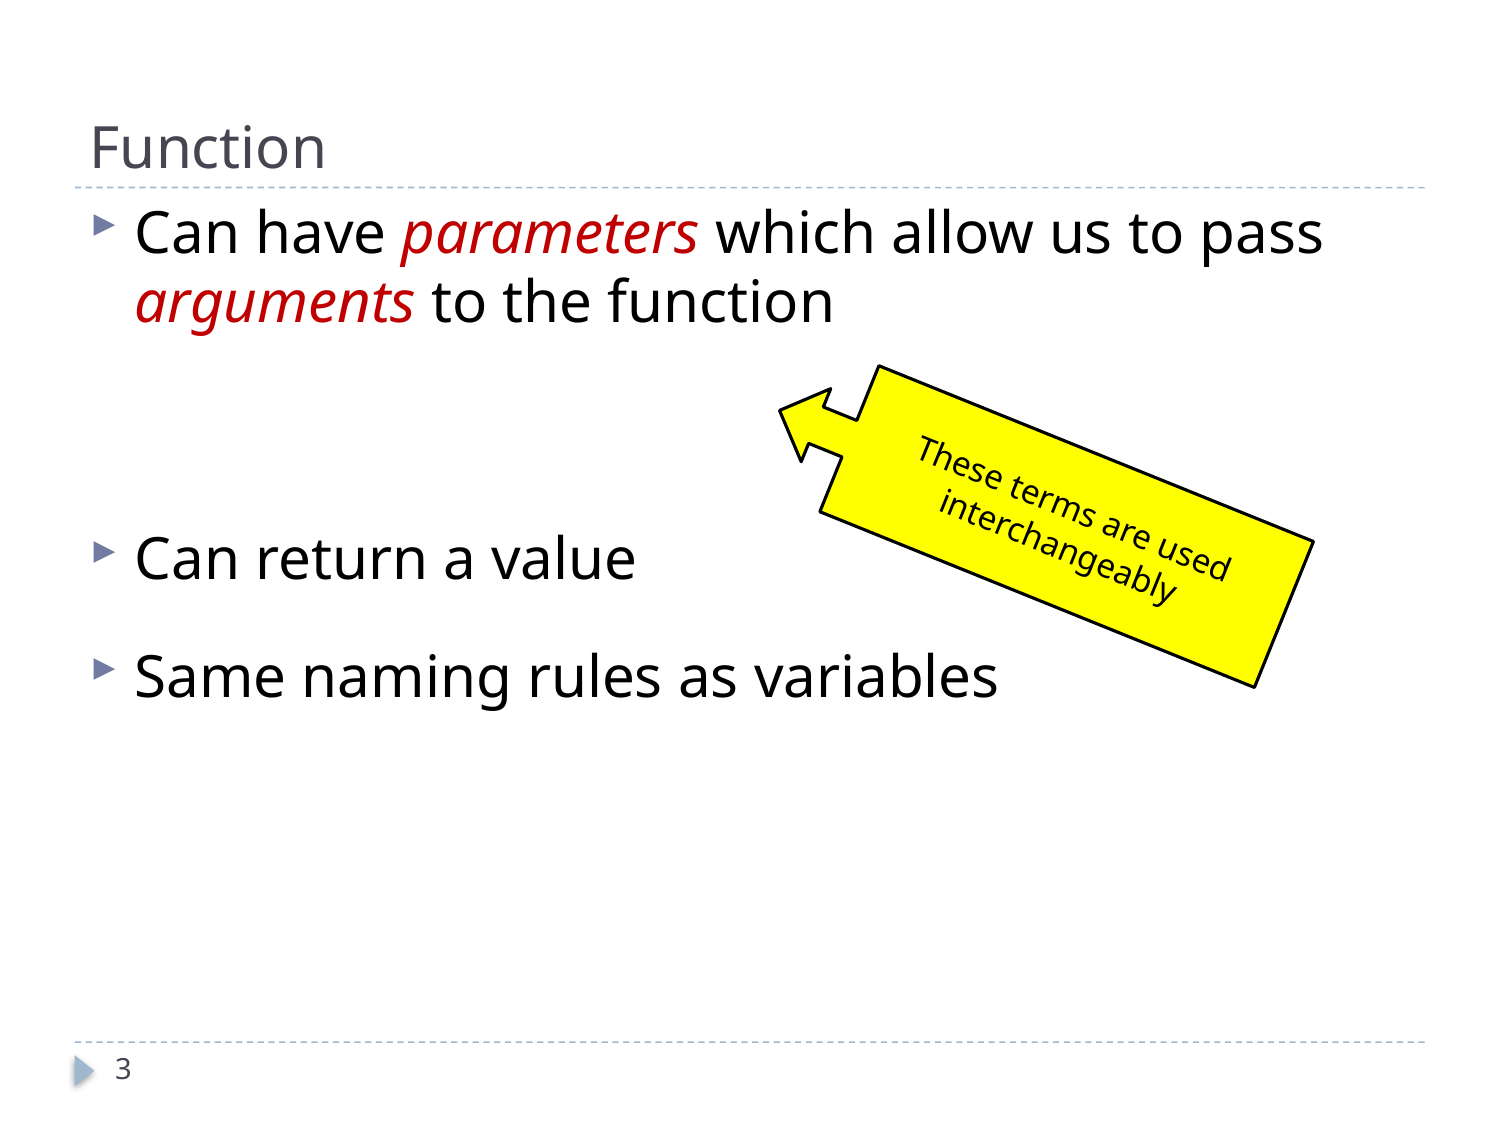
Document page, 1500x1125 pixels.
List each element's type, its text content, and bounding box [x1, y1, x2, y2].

text_box These terms are used interchangeably [778, 364, 1315, 689]
slide_number 3 [100, 1042, 426, 1103]
list Can have parameters which allow us to pass arguments to the function Can return a value Same naming rules as variables [75, 187, 1425, 998]
title Function [75, 24, 1425, 187]
